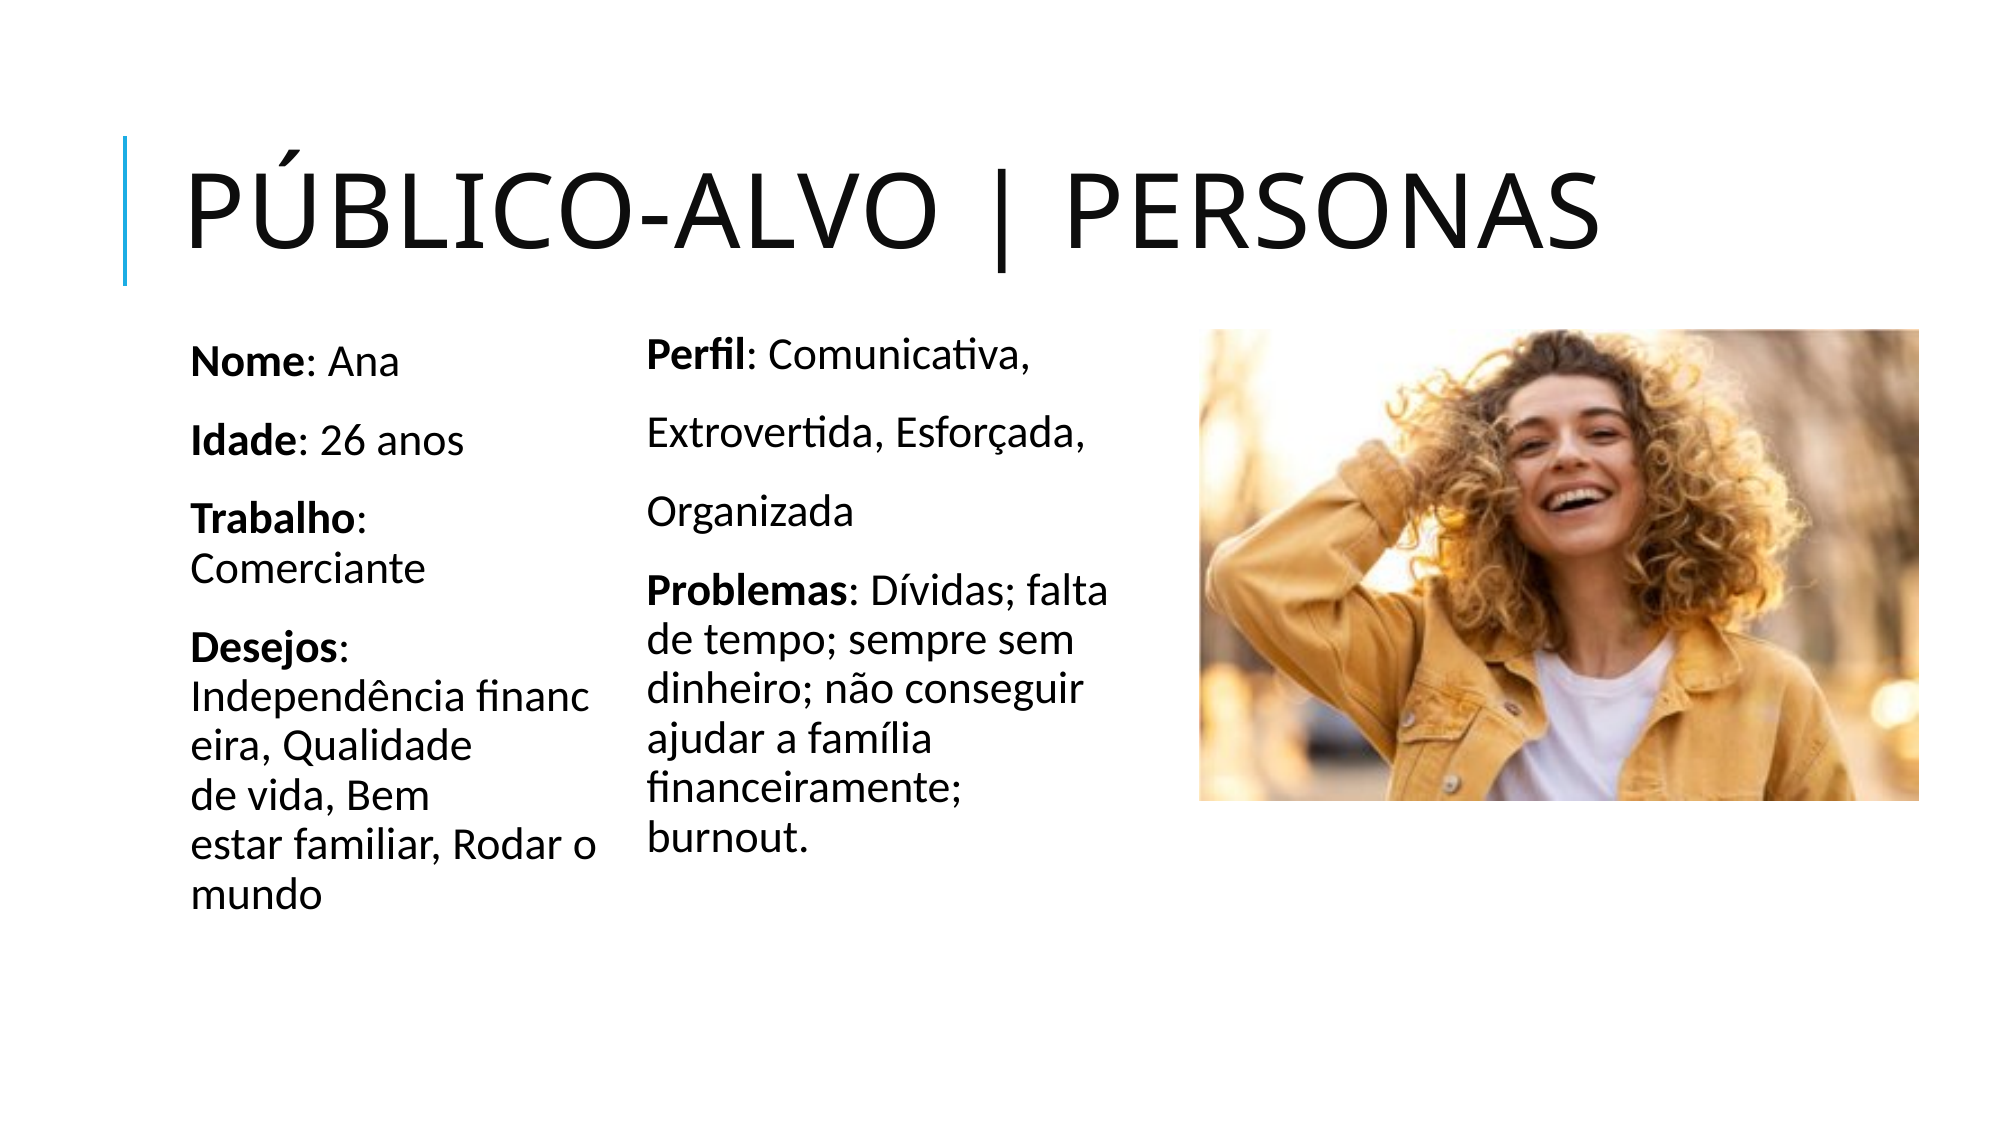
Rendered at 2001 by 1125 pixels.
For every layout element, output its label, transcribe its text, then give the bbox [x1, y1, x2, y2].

text_box Perfil: Comunicativa, Extrovertida, Esforçada, Organizada Problemas: Dívidas; falta de tempo; sempre sem dinheiro; não conseguir ajudar a família financeiramente; burnout. [639, 322, 1128, 983]
picture [1199, 328, 1919, 801]
title Público-Alvo | PERSONAS [168, 96, 1763, 342]
list Nome: Ana Idade: 26 anos Trabalho: Comerciante Desejos: Independência financeira, Qualidade de vida, Bem estar familiar, Rodar o mundo [168, 329, 616, 990]
